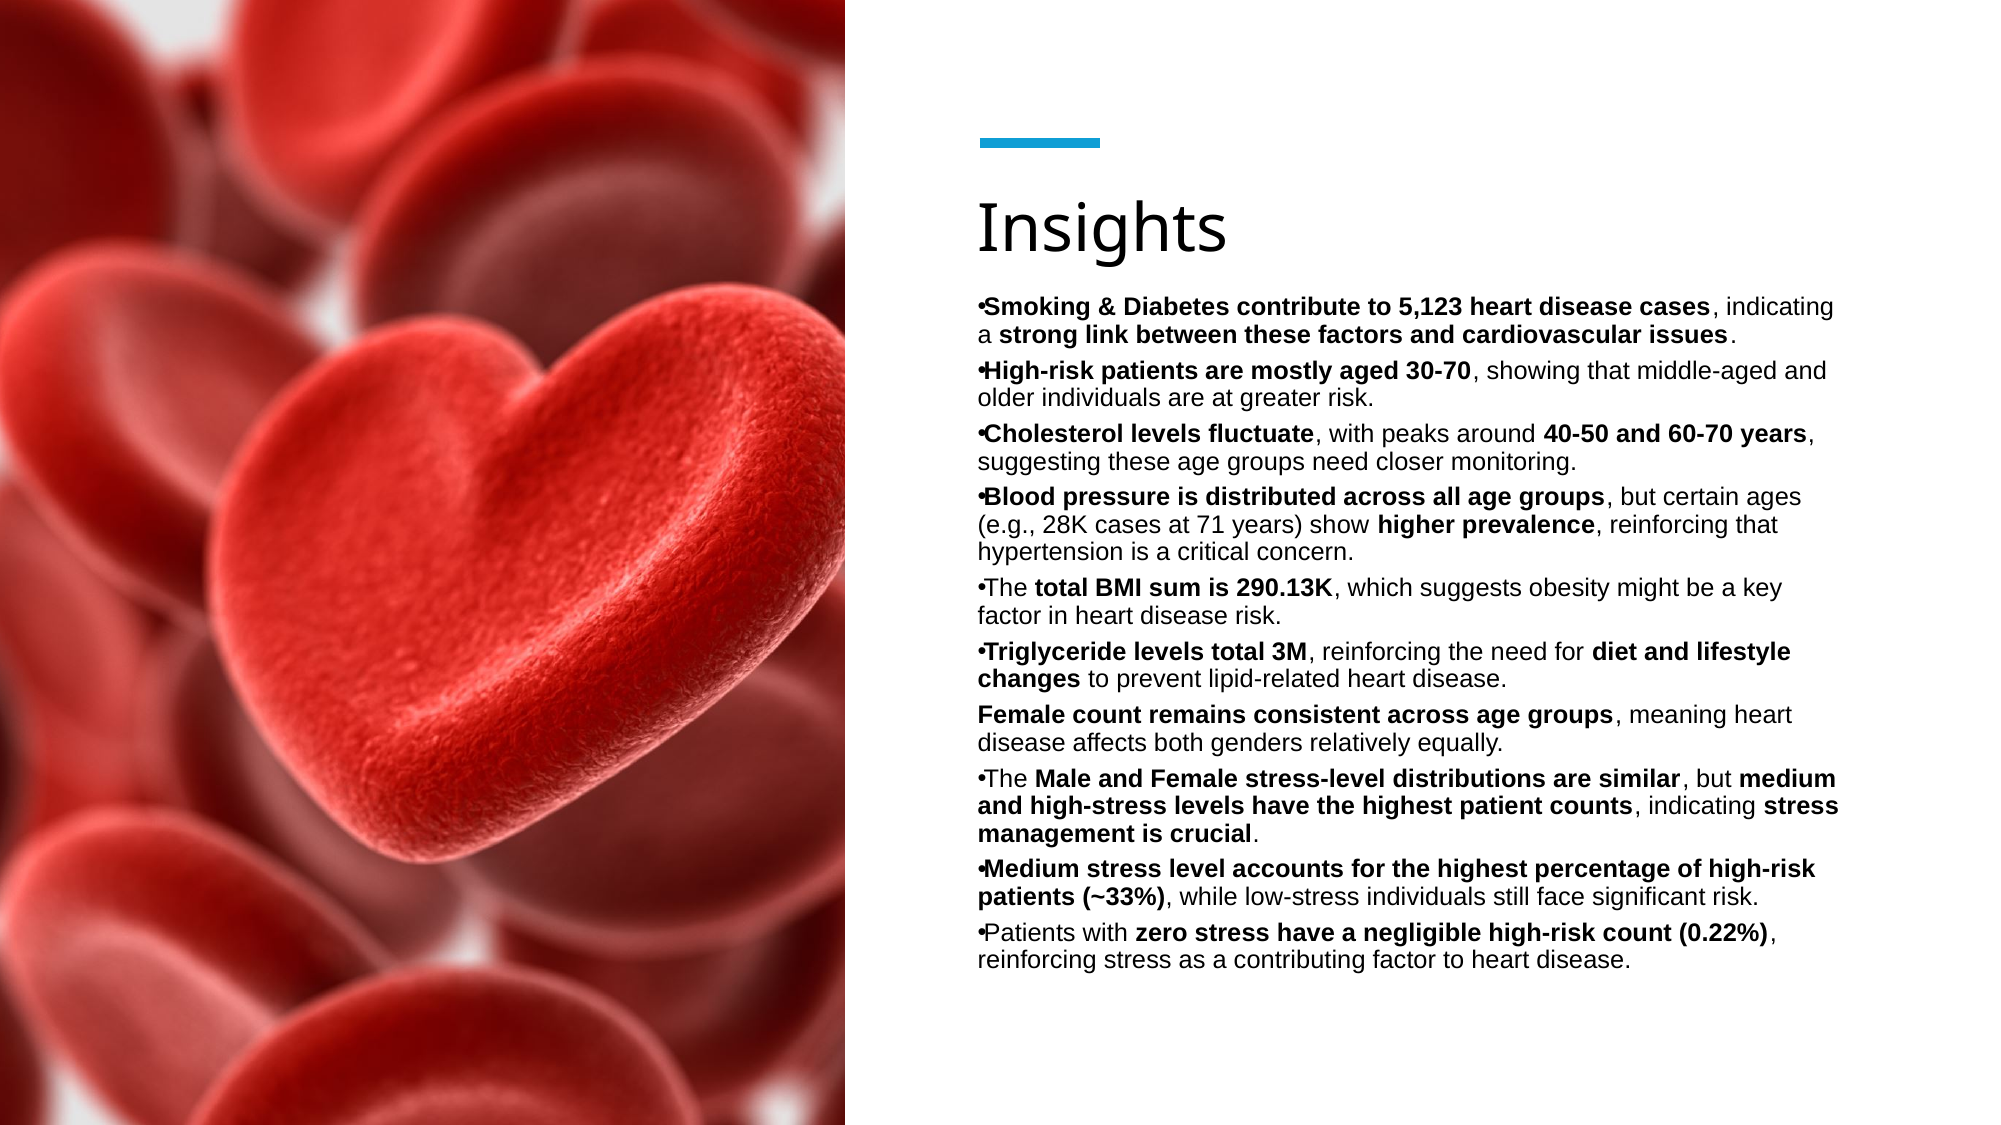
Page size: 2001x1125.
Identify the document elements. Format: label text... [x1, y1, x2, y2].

picture [0, 0, 846, 1125]
list Smoking & Diabetes contribute to 5,123 heart disease cases, indicating a strong link between these factors and cardiovascular issues. High-risk patients are mostly aged 30-70, showing that middle-aged and older individuals are at greater risk. Cholesterol levels fluctuate, with peaks around 40-50 and 60-70 years, suggesting these age groups need closer monitoring. Blood pressure is distributed across all age groups, but certain ages (e.g., 28K cases at 71 years) show higher prevalence, reinforcing that hypertension is a critical concern. The total BMI sum is 290.13K, which suggests obesity might be a key factor in heart disease risk. Triglyceride levels total 3M, reinforcing the need for diet and lifestyle changes to prevent lipid-related heart disease. Female count remains consistent across age groups, meaning heart disease affects both genders relatively equally. The Male and Female stress-level distributions are similar, but medium and high-stress levels have the highest patient counts, indicating stress management is crucial. Medium stress level accounts for the highest percentage of high-risk patients (~33%), while low-stress individuals still face significant risk. Patients with zero stress have a negligible high-risk count (0.22%), reinforcing stress as a contributing factor to heart disease. [962, 264, 1856, 1008]
title Insights [962, 186, 1856, 264]
